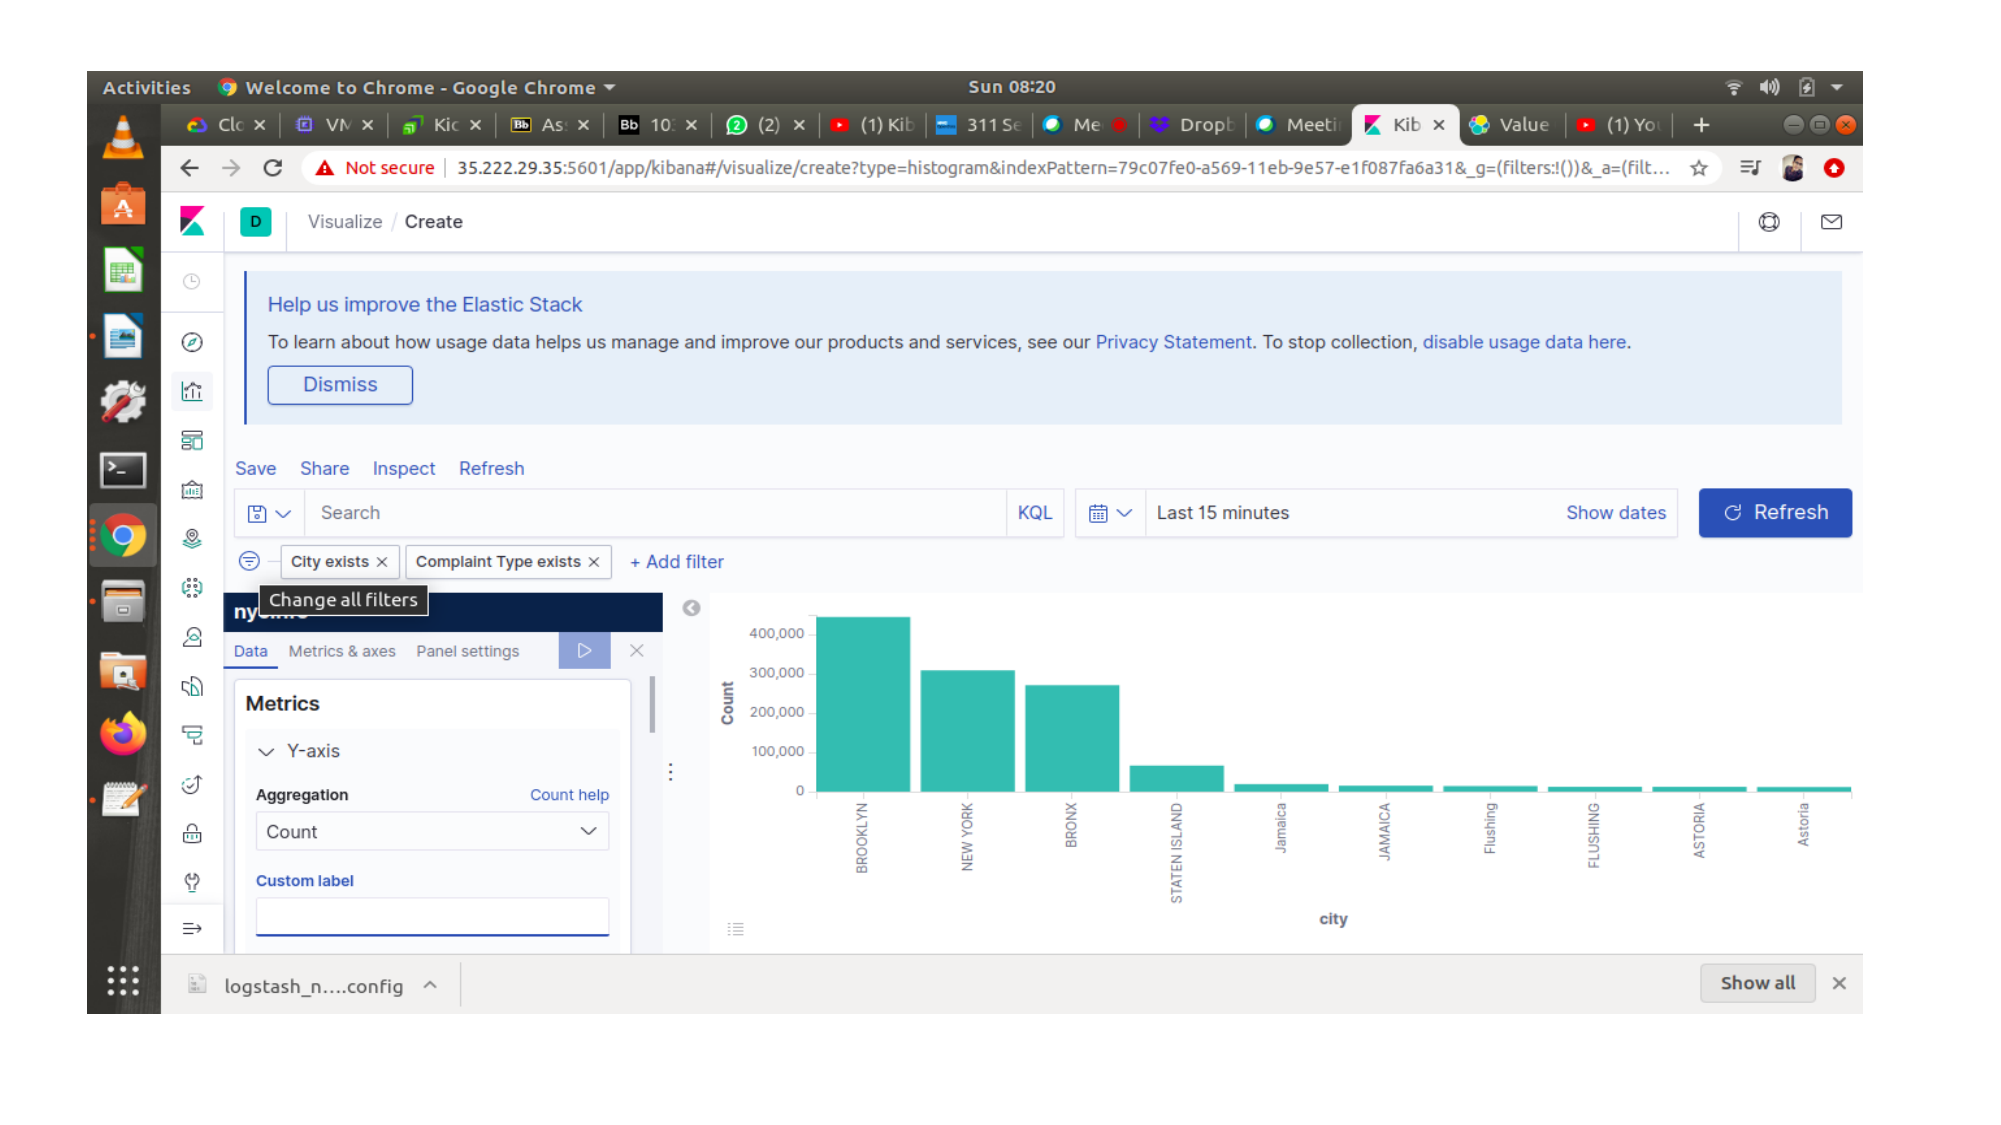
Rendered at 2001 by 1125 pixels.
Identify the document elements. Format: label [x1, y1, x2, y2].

list [87, 71, 1863, 1014]
